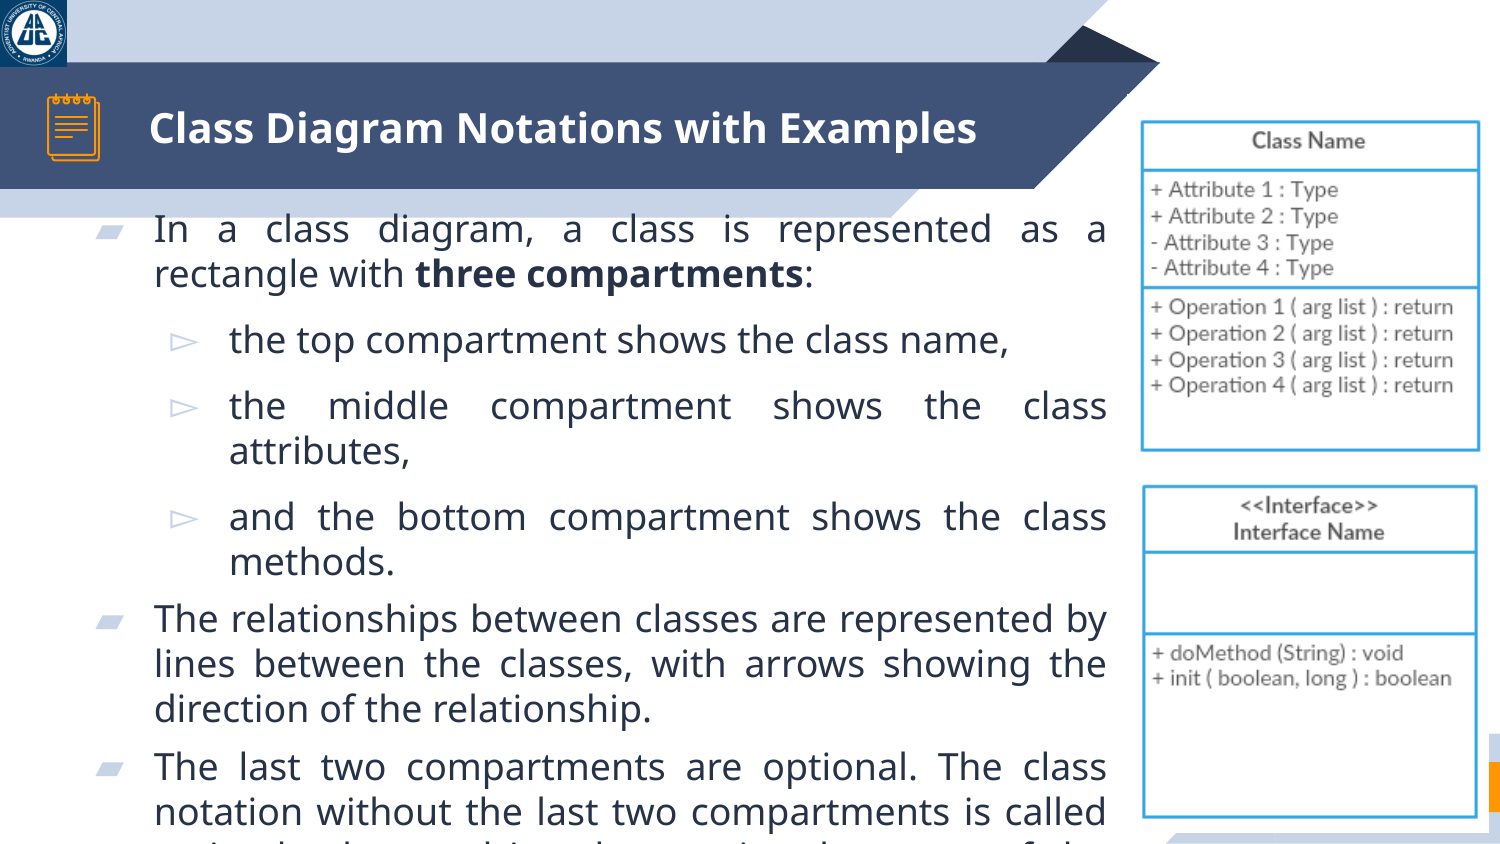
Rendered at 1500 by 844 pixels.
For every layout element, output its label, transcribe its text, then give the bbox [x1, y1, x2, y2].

list In a class diagram, a class is represented as a rectangle with three compartments: the top compartment shows the class name, the middle compartment shows the class attributes, and the bottom compartment shows the class methods. The relationships between classes are represented by lines between the classes, with arrows showing the direction of the relationship. The last two compartments are optional. The class notation without the last two compartments is called a simple class and it only contains the name of the class. [63, 190, 1124, 800]
picture [1126, 93, 1493, 834]
picture [0, 0, 67, 67]
title Class Diagram Notations with Examples [133, 64, 997, 190]
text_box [47, 93, 100, 161]
